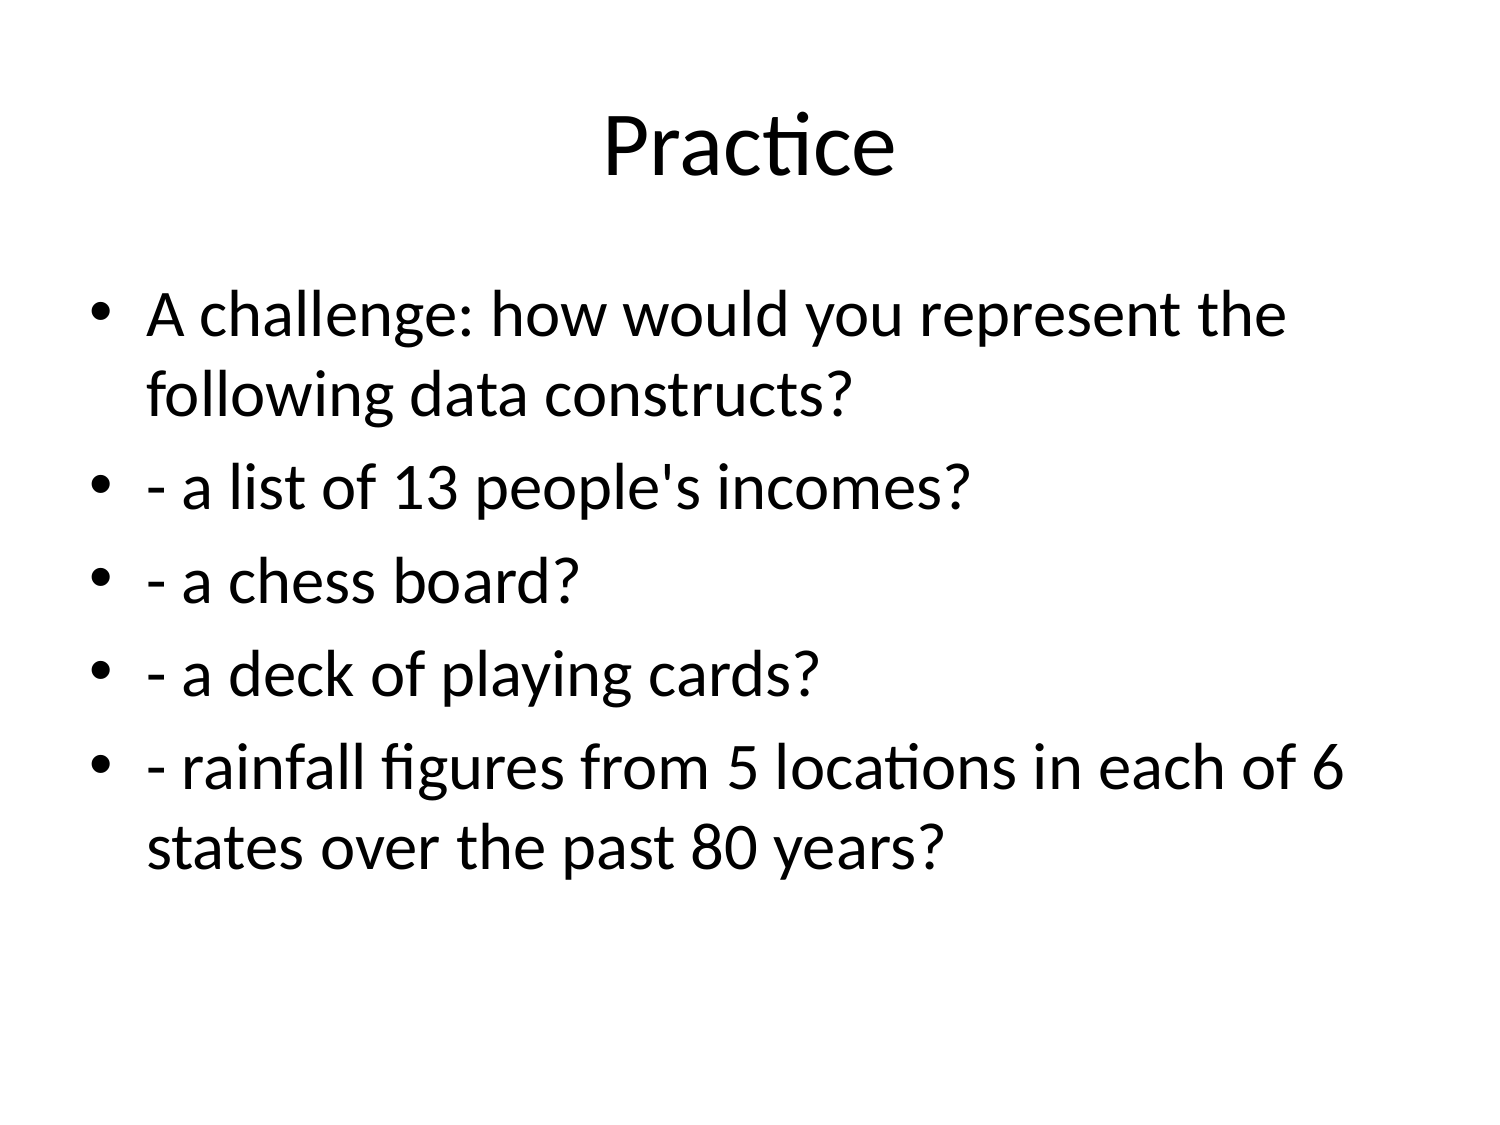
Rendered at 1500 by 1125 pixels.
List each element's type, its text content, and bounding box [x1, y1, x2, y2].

list A challenge: how would you represent the following data constructs? - a list of 13 people's incomes? - a chess board? - a deck of playing cards? - rainfall figures from 5 locations in each of 6 states over the past 80 years? [75, 262, 1425, 1005]
title Practice [75, 45, 1425, 233]
